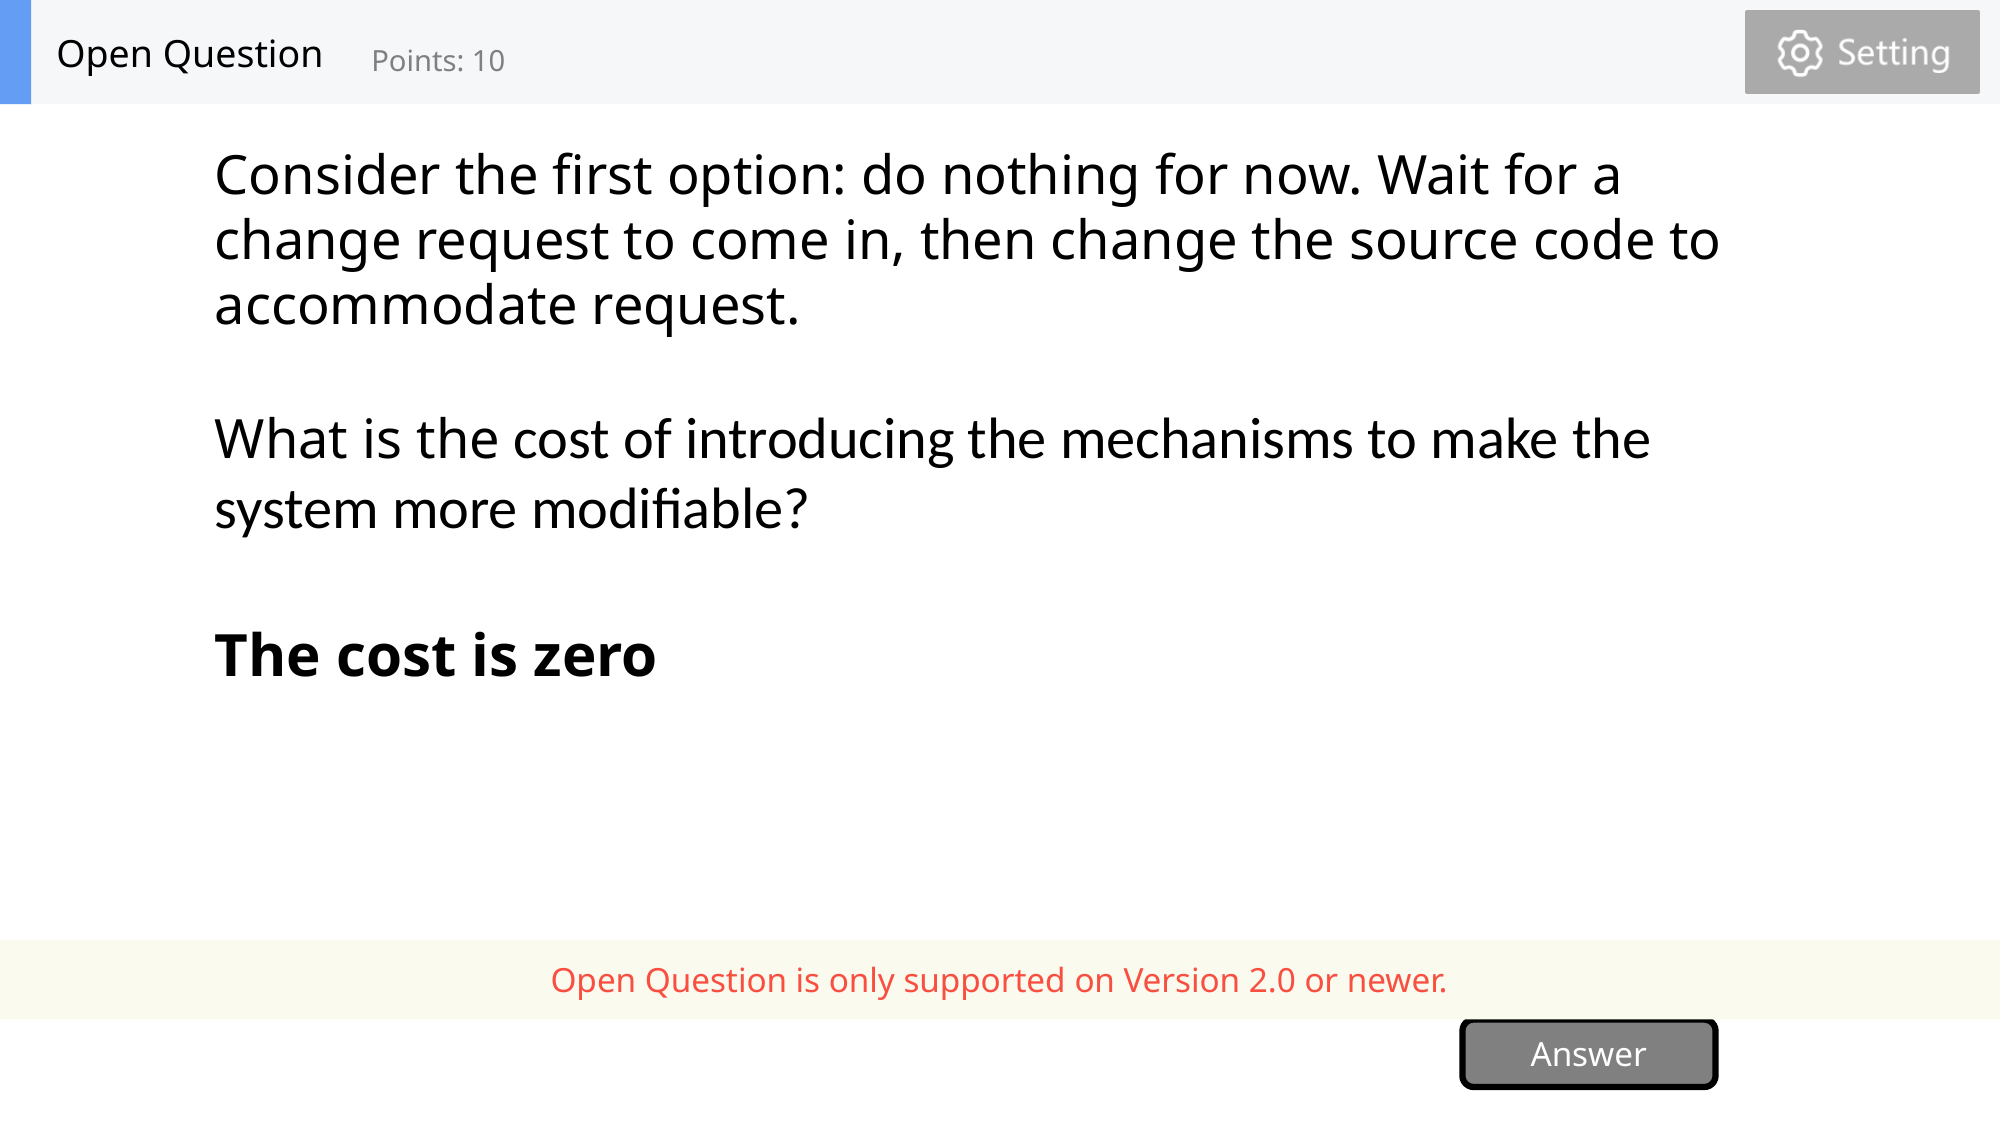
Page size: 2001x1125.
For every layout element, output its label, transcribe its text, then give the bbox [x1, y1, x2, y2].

text_box Open Question is only supported on Version 2.0 or newer. [0, 938, 2000, 1021]
text_box Answer [1461, 1021, 1717, 1089]
text_box The cost is zero [200, 610, 747, 696]
picture [1745, 10, 1980, 94]
text_box Consider the first option: do nothing for now. Wait for a change request to come in, then change the source code to accommodate request. What is the cost of introducing the mechanisms to make the system more modifiable? [200, 105, 1800, 707]
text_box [0, 0, 2000, 105]
